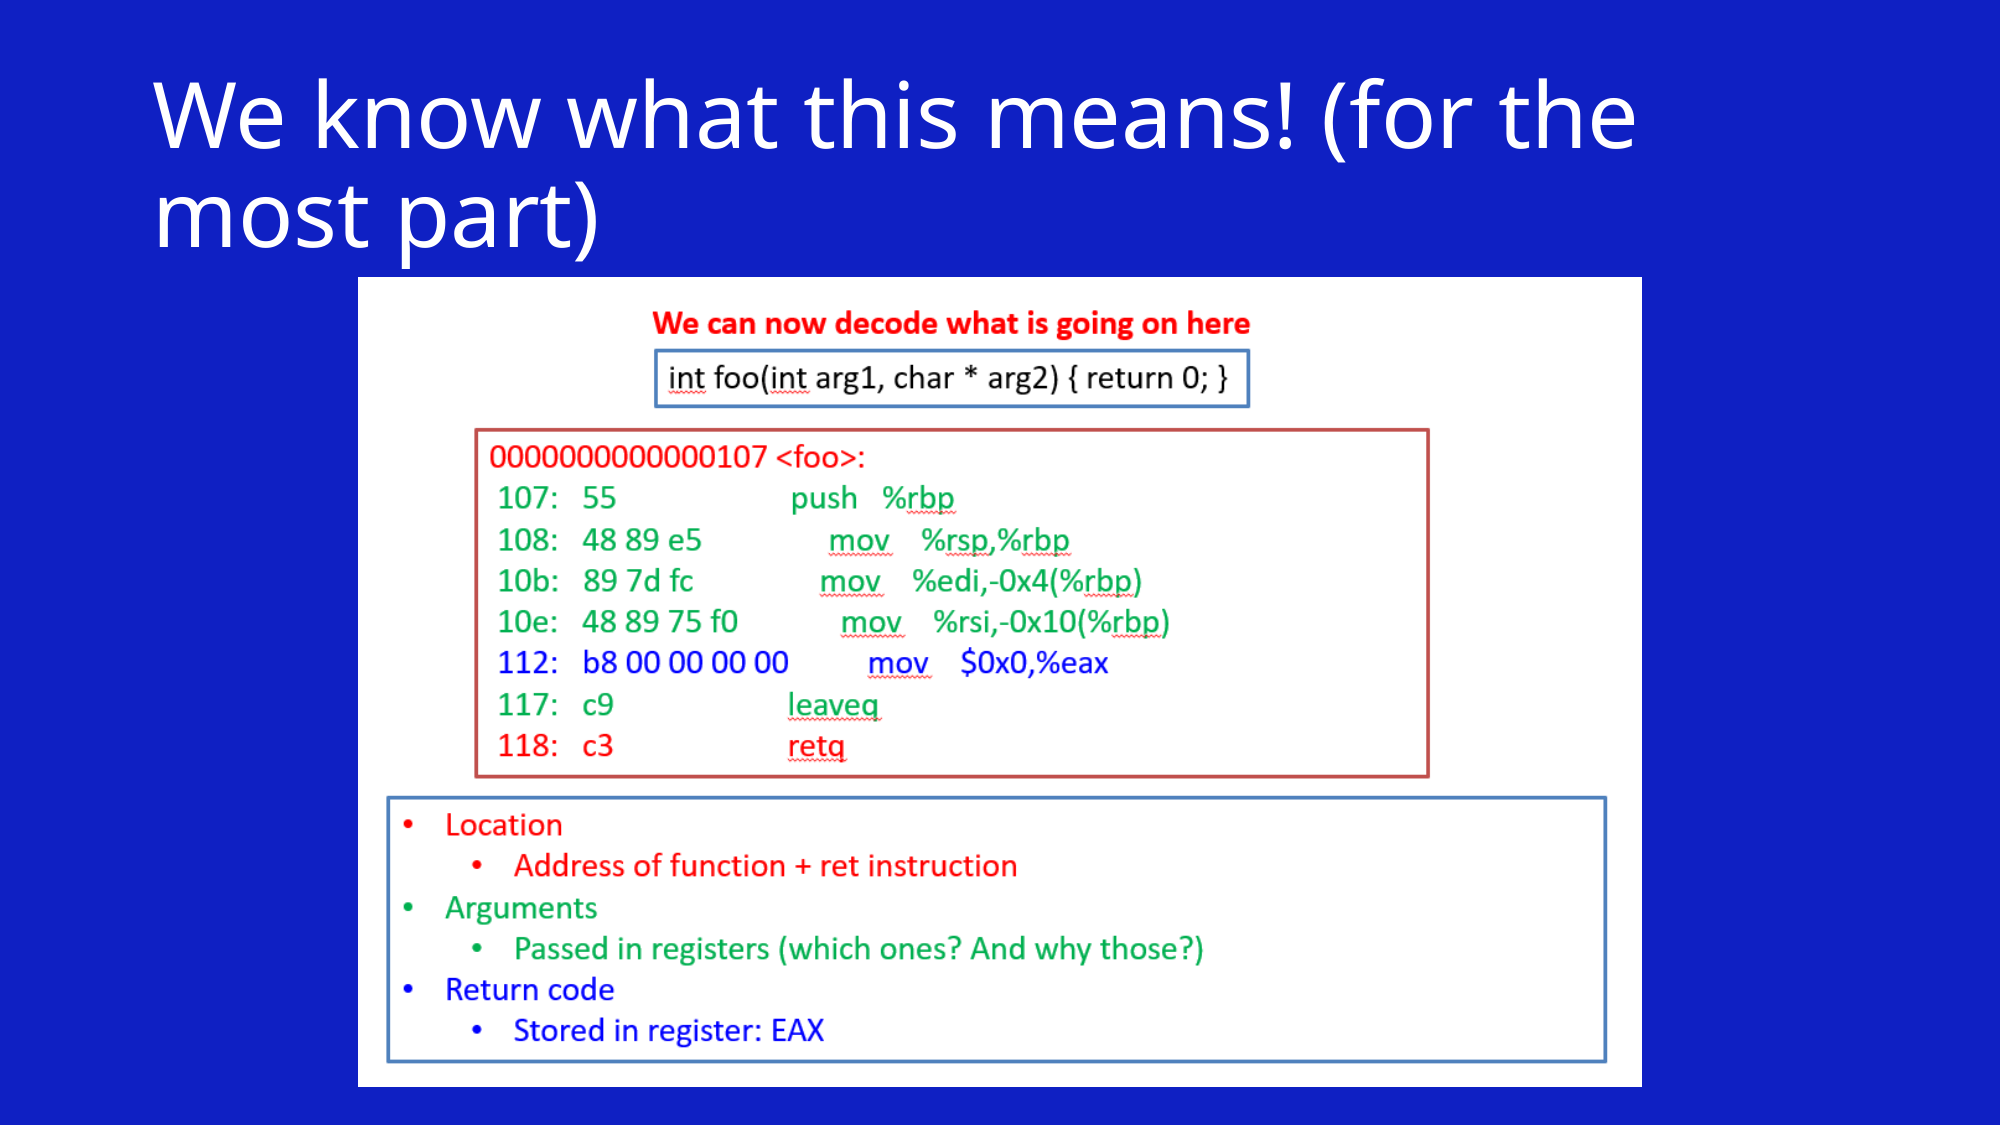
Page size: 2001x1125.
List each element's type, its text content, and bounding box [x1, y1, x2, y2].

picture [358, 277, 1642, 1088]
title We know what this means! (for the most part) [137, 59, 1863, 278]
